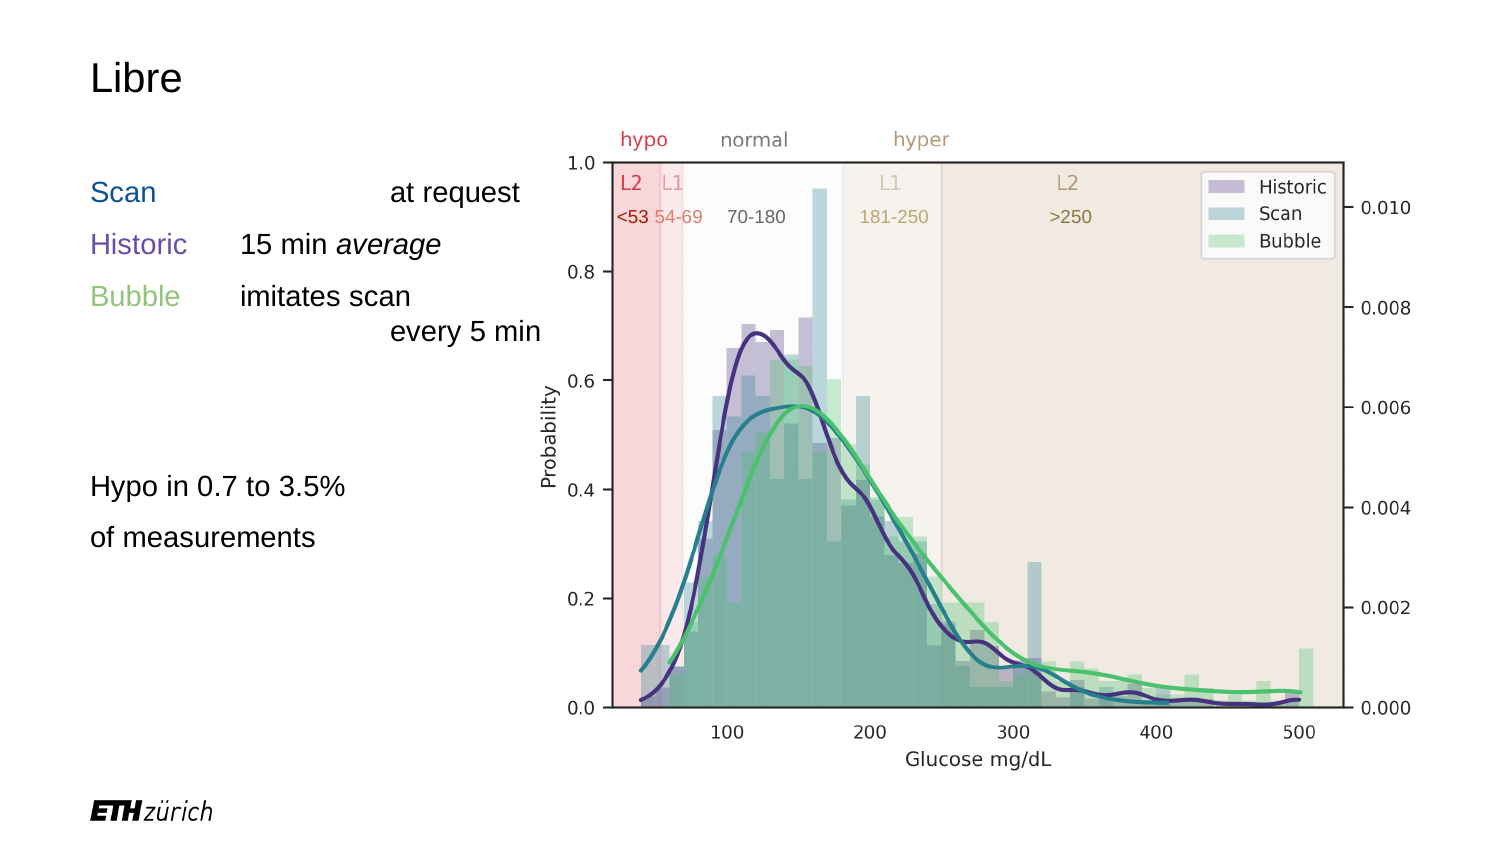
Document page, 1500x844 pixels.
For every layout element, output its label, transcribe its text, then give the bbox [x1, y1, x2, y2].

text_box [596, 193, 1123, 247]
list Scan at request Historic 15 min average Bubble imitates scan every 5 min Hypo in 0.7 to 3.5% of measurements [90, 173, 519, 750]
picture [90, 800, 212, 821]
title Libre [90, 57, 1410, 168]
picture [524, 116, 1426, 785]
